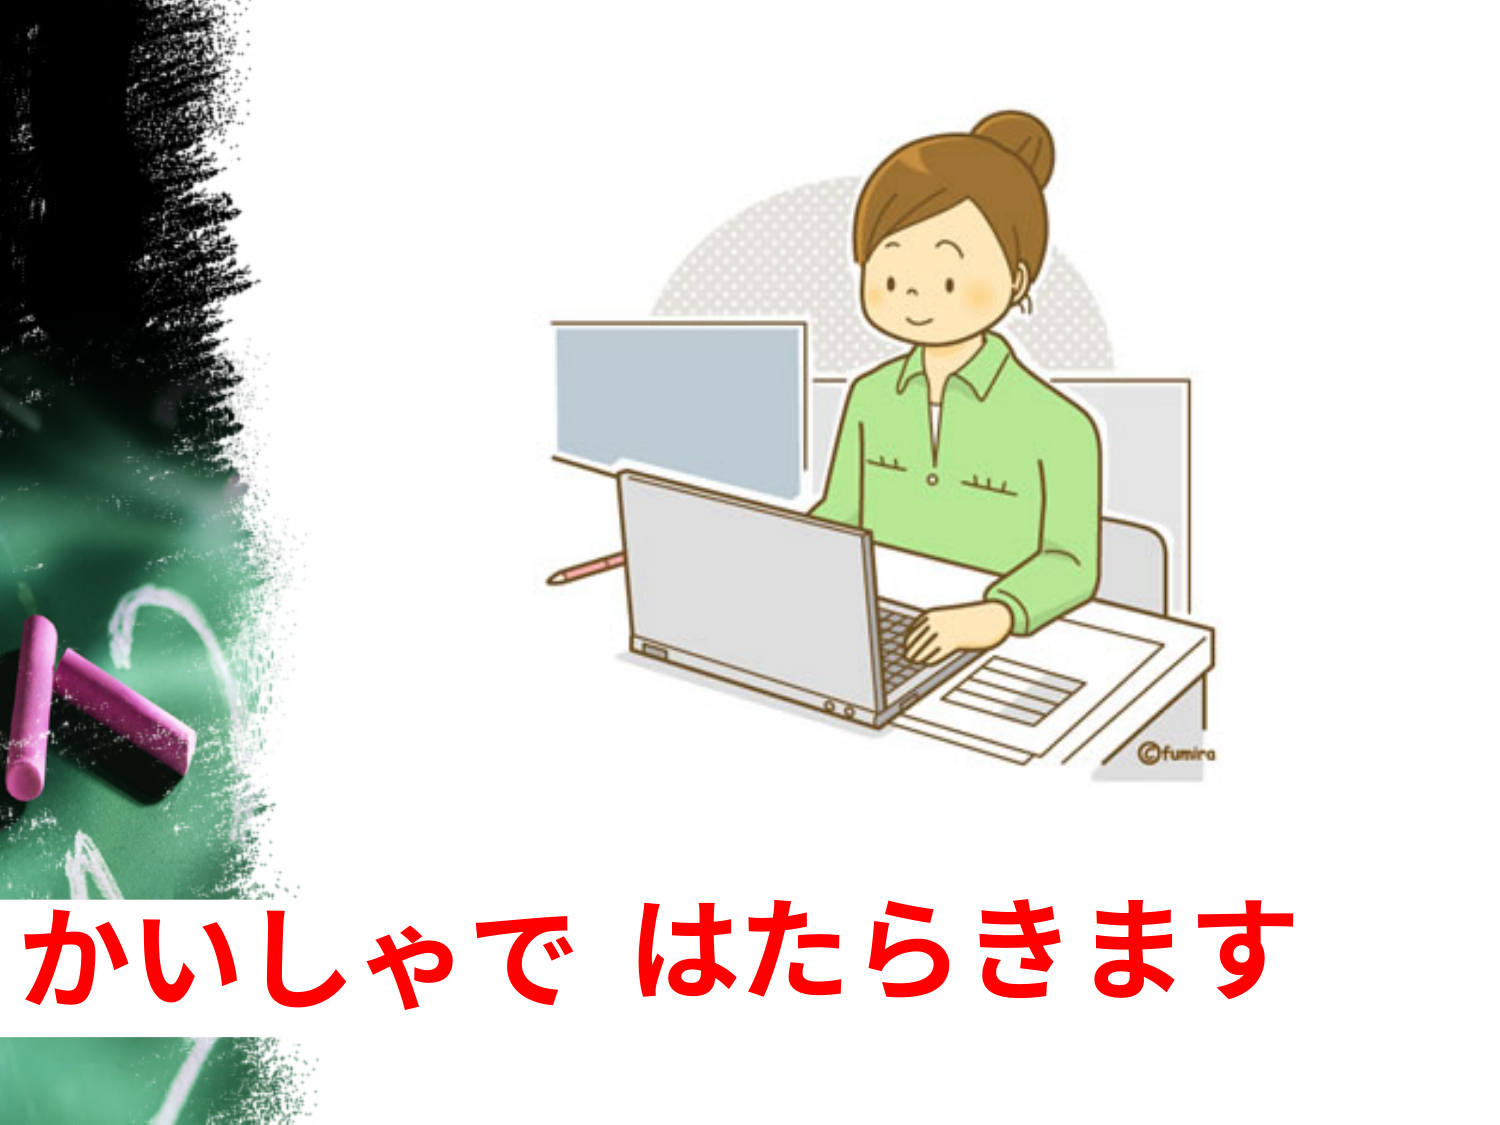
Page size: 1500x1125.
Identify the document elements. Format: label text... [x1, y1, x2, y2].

text_box かいしゃで [0, 899, 600, 1038]
title はたらきます [545, 878, 1384, 1016]
picture [0, 0, 1500, 1125]
